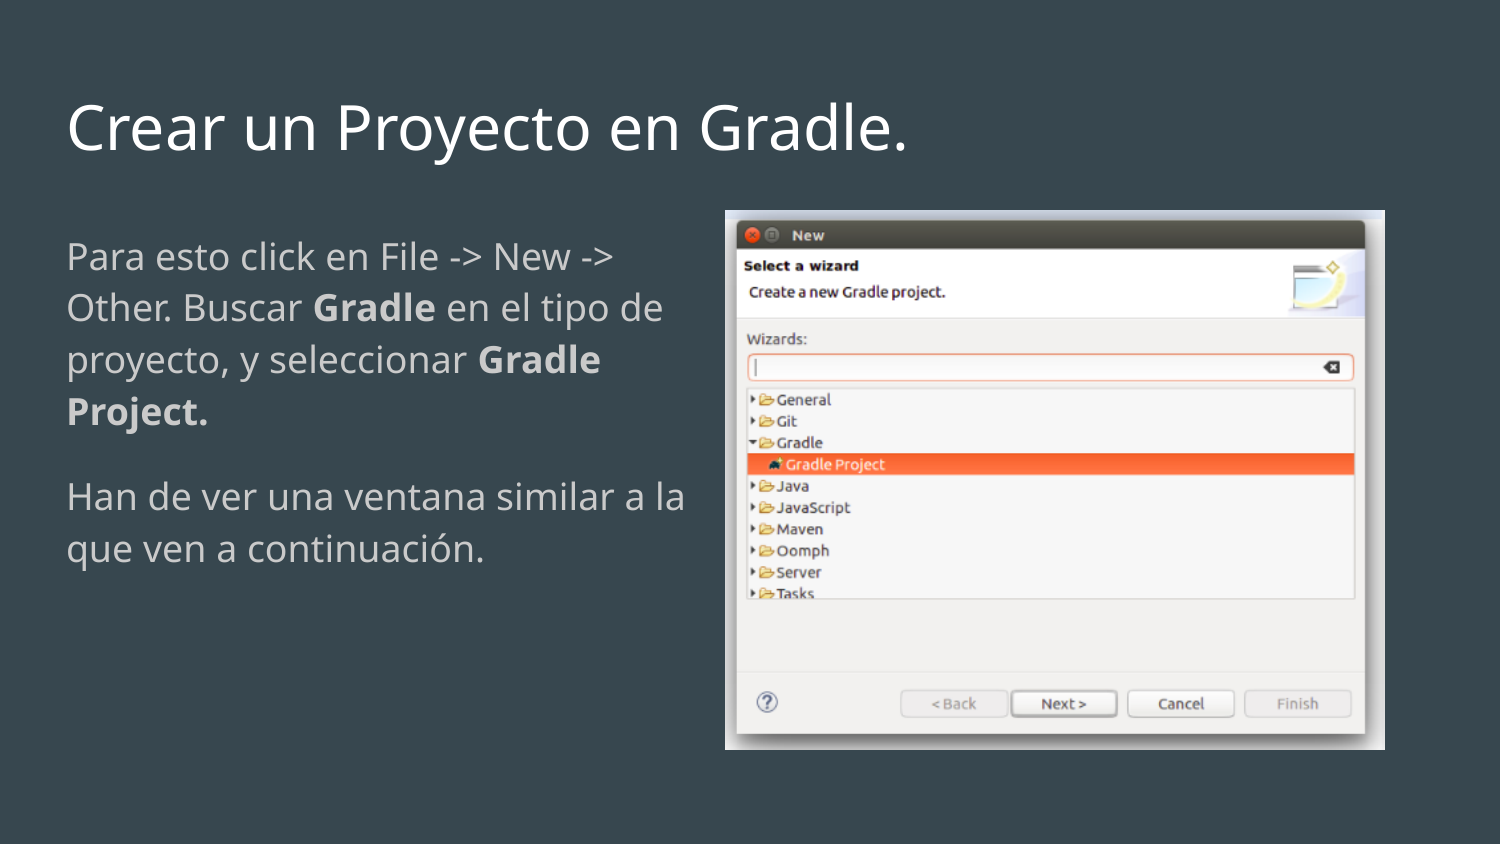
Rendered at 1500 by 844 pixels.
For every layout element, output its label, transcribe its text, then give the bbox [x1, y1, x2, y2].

title Crear un Proyecto en Gradle. [51, 72, 1449, 167]
picture [725, 210, 1386, 750]
list Para esto click en File -> New -> Other. Buscar Gradle en el tipo de proyecto, y seleccionar Gradle Project. Han de ver una ventana similar a la que ven a continuación. [51, 210, 711, 750]
